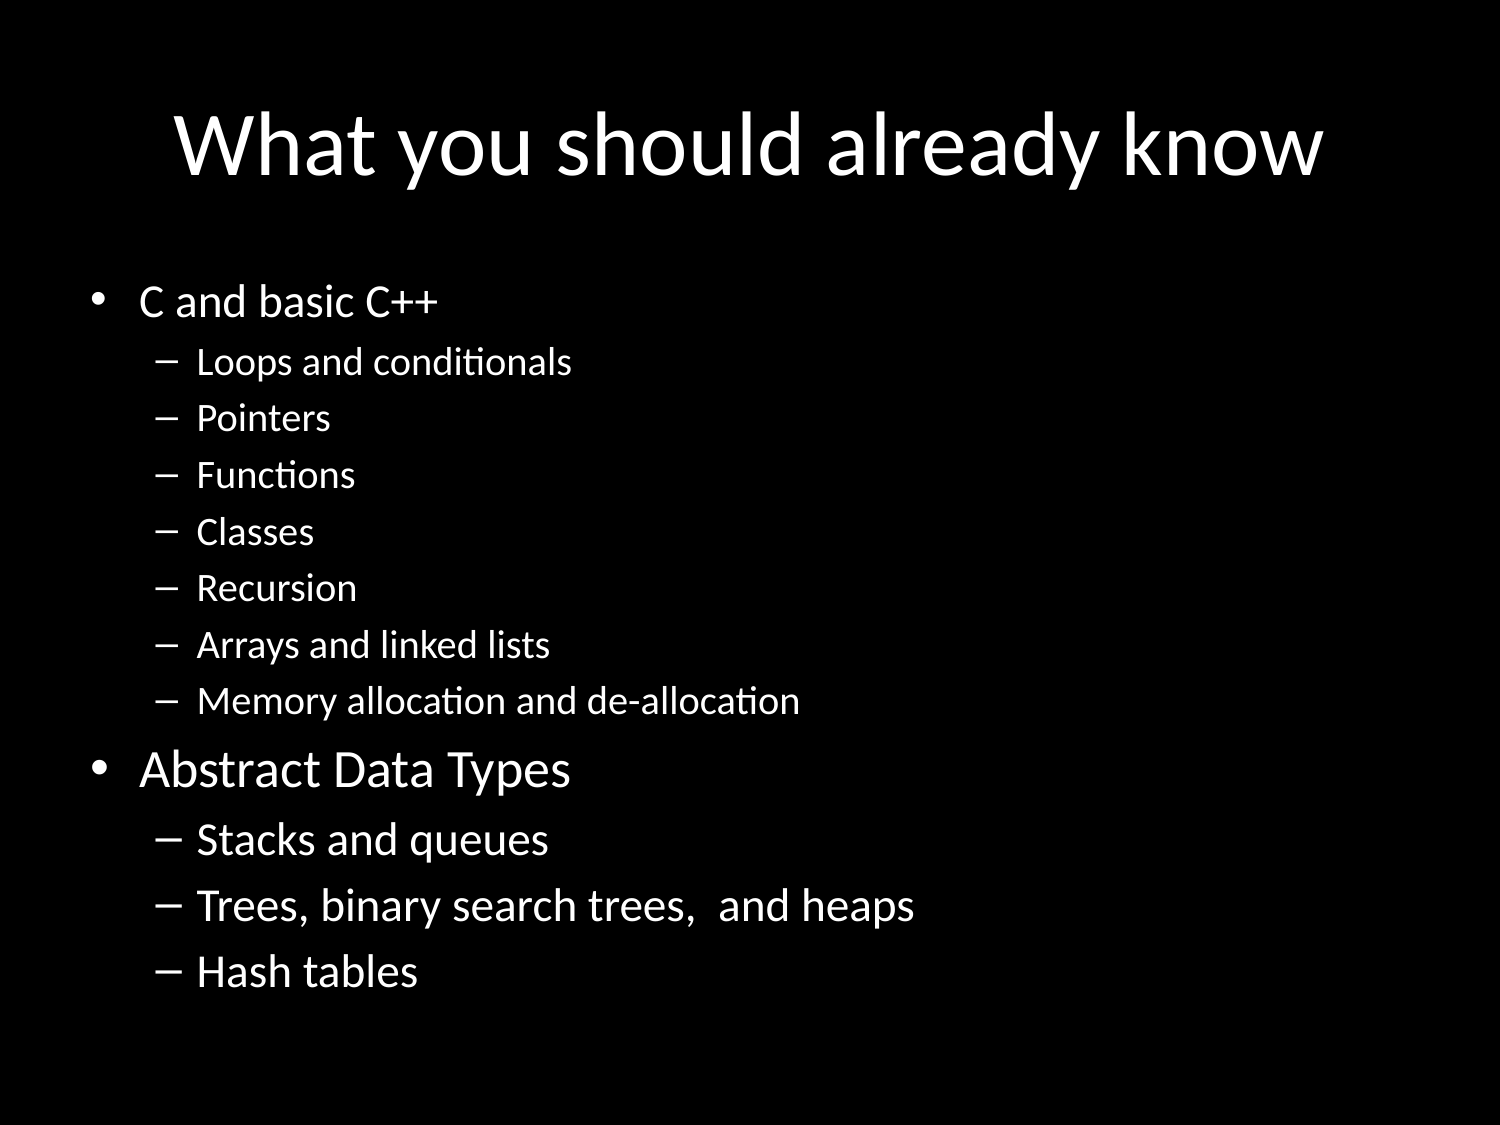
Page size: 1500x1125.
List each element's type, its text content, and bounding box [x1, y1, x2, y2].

title What you should already know [75, 45, 1425, 233]
list C and basic C++ Loops and conditionals Pointers Functions Classes Recursion Arrays and linked lists Memory allocation and de-allocation Abstract Data Types Stacks and queues Trees, binary search trees, and heaps Hash tables [75, 262, 1425, 1005]
